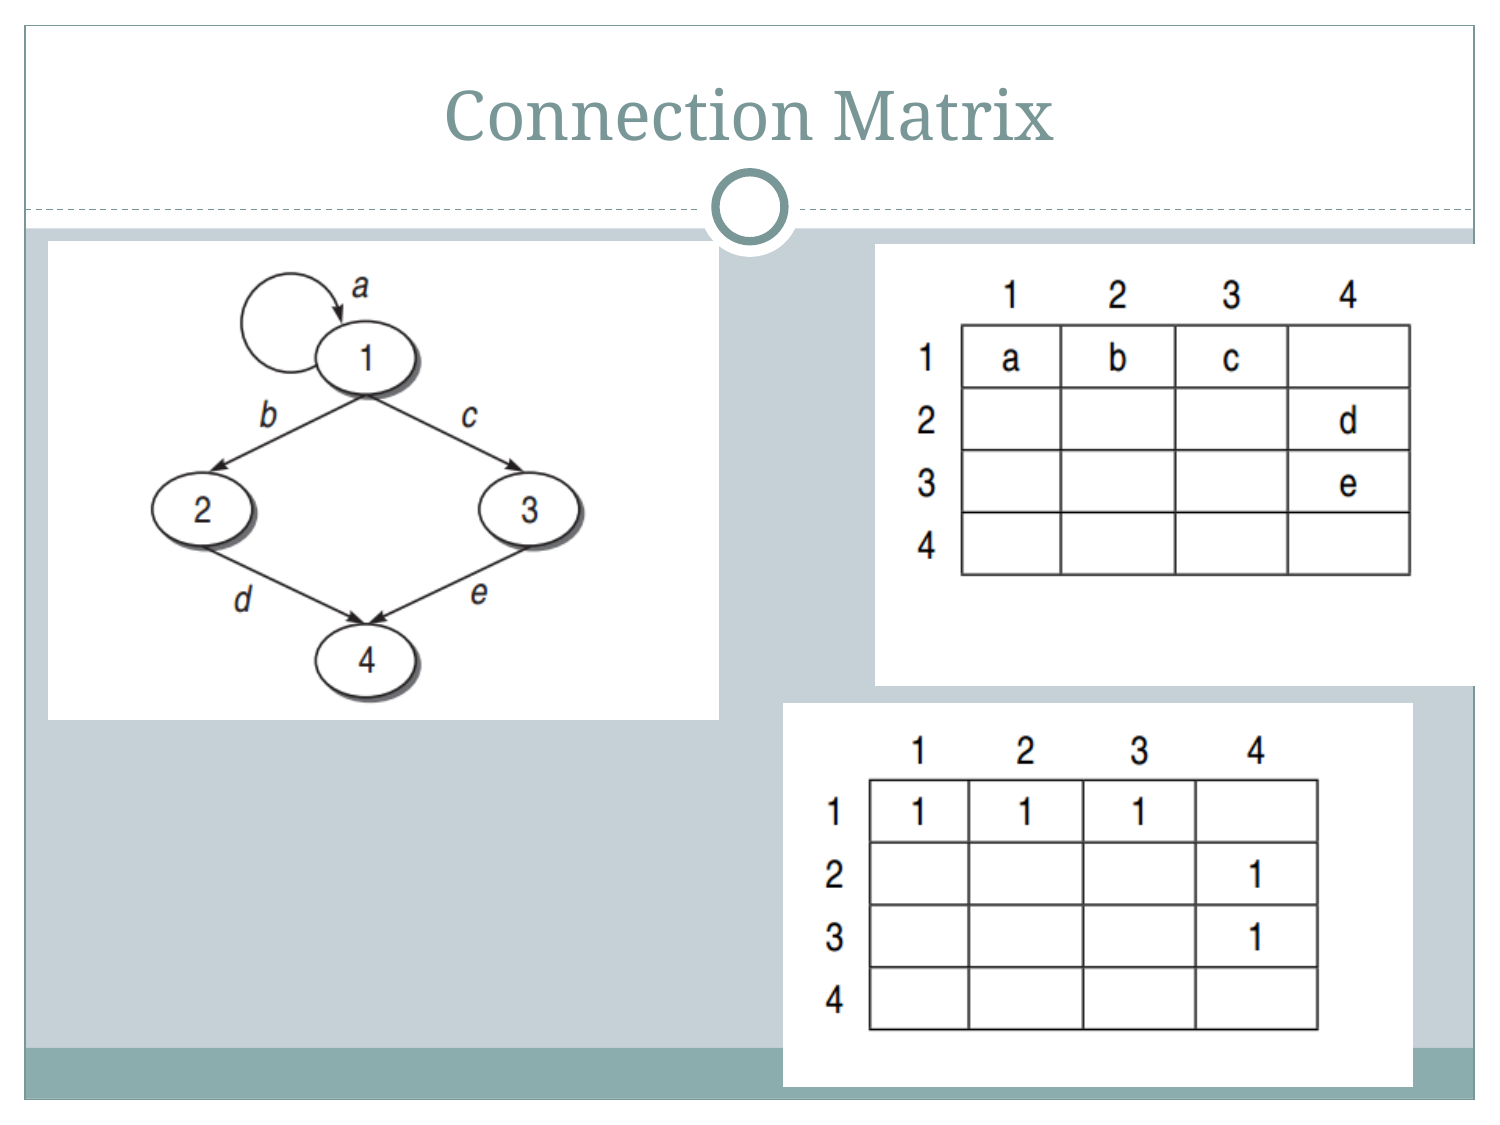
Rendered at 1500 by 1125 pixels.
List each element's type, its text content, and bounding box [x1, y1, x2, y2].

title Connection Matrix [49, 37, 1450, 162]
picture [47, 241, 719, 720]
picture [874, 244, 1500, 686]
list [782, 703, 1413, 1087]
